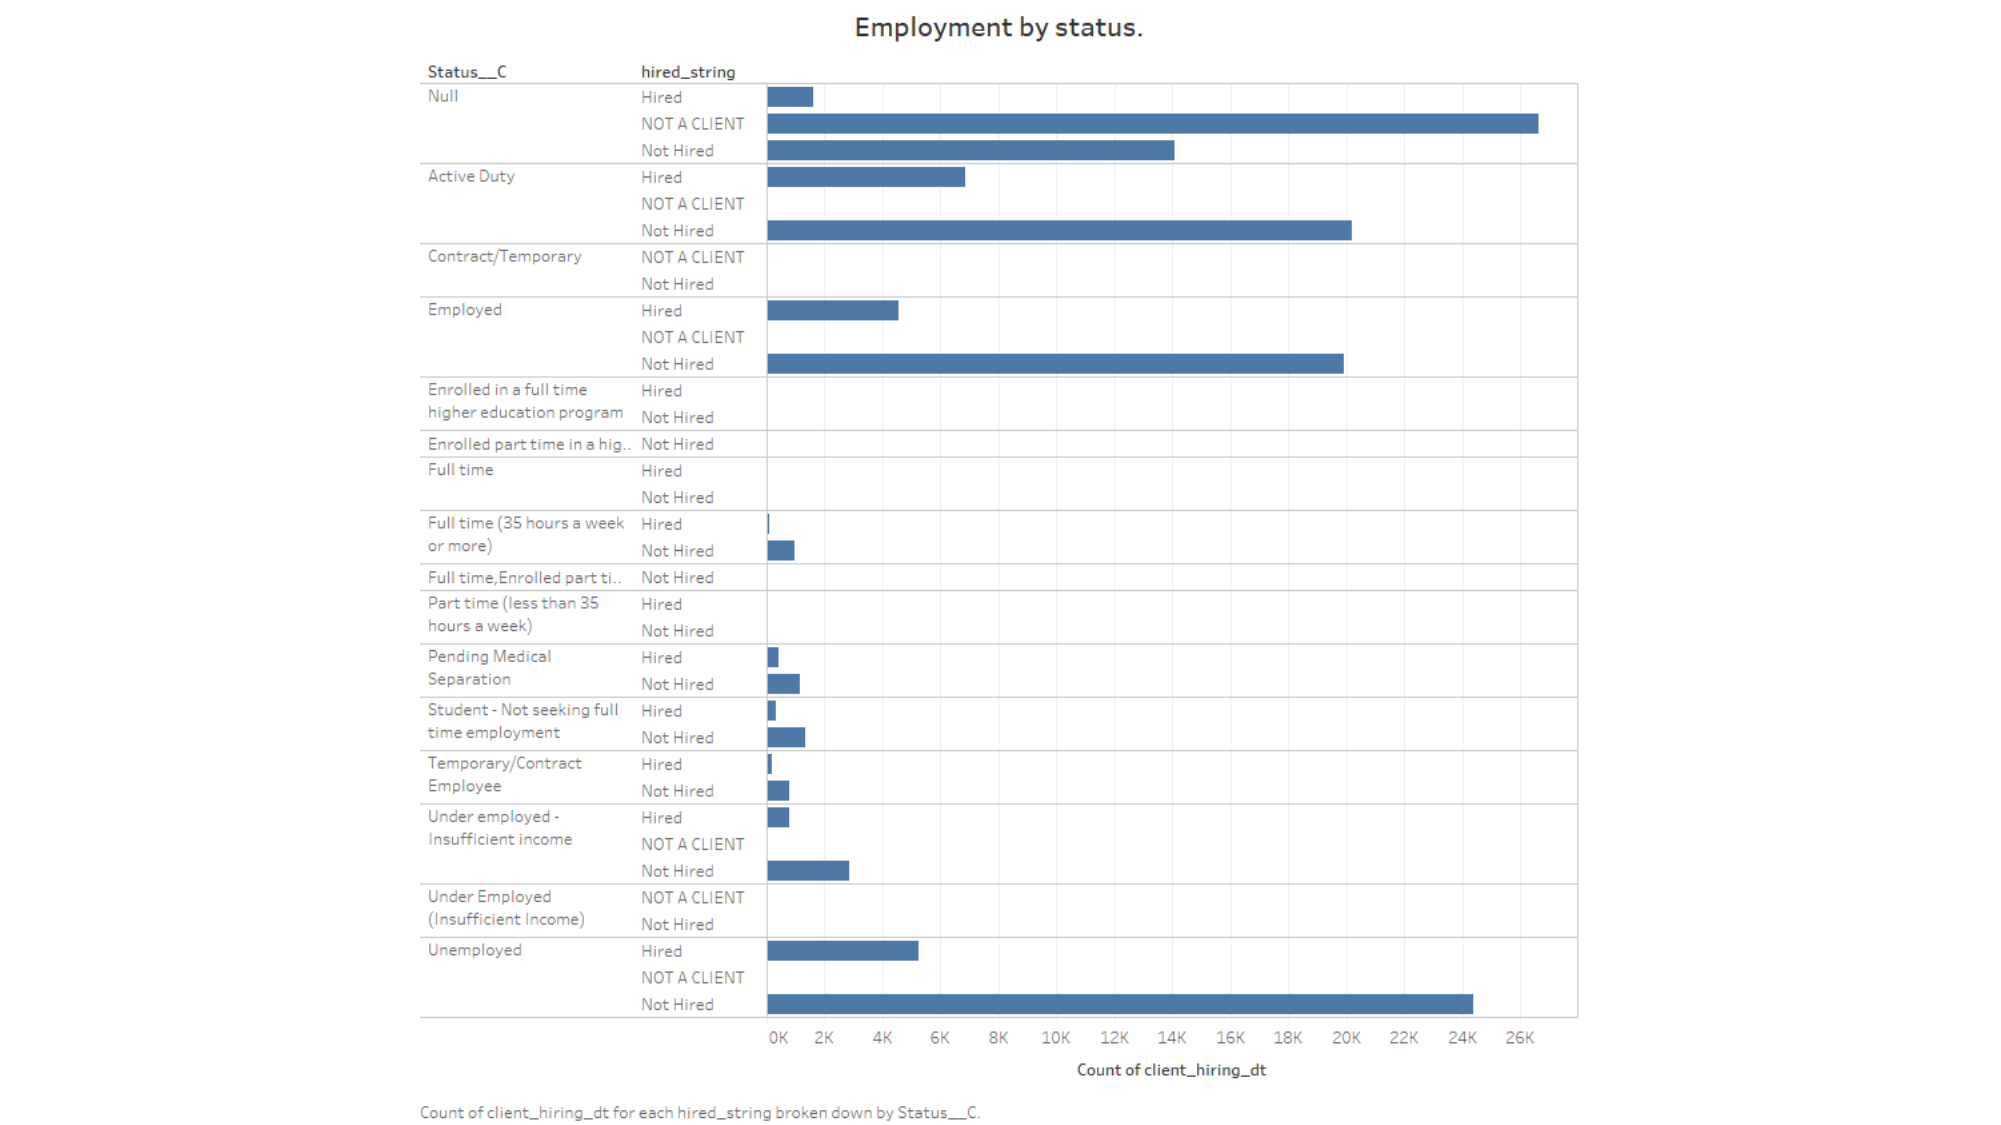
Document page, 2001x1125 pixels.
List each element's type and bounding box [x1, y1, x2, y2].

picture [420, 0, 1580, 1125]
